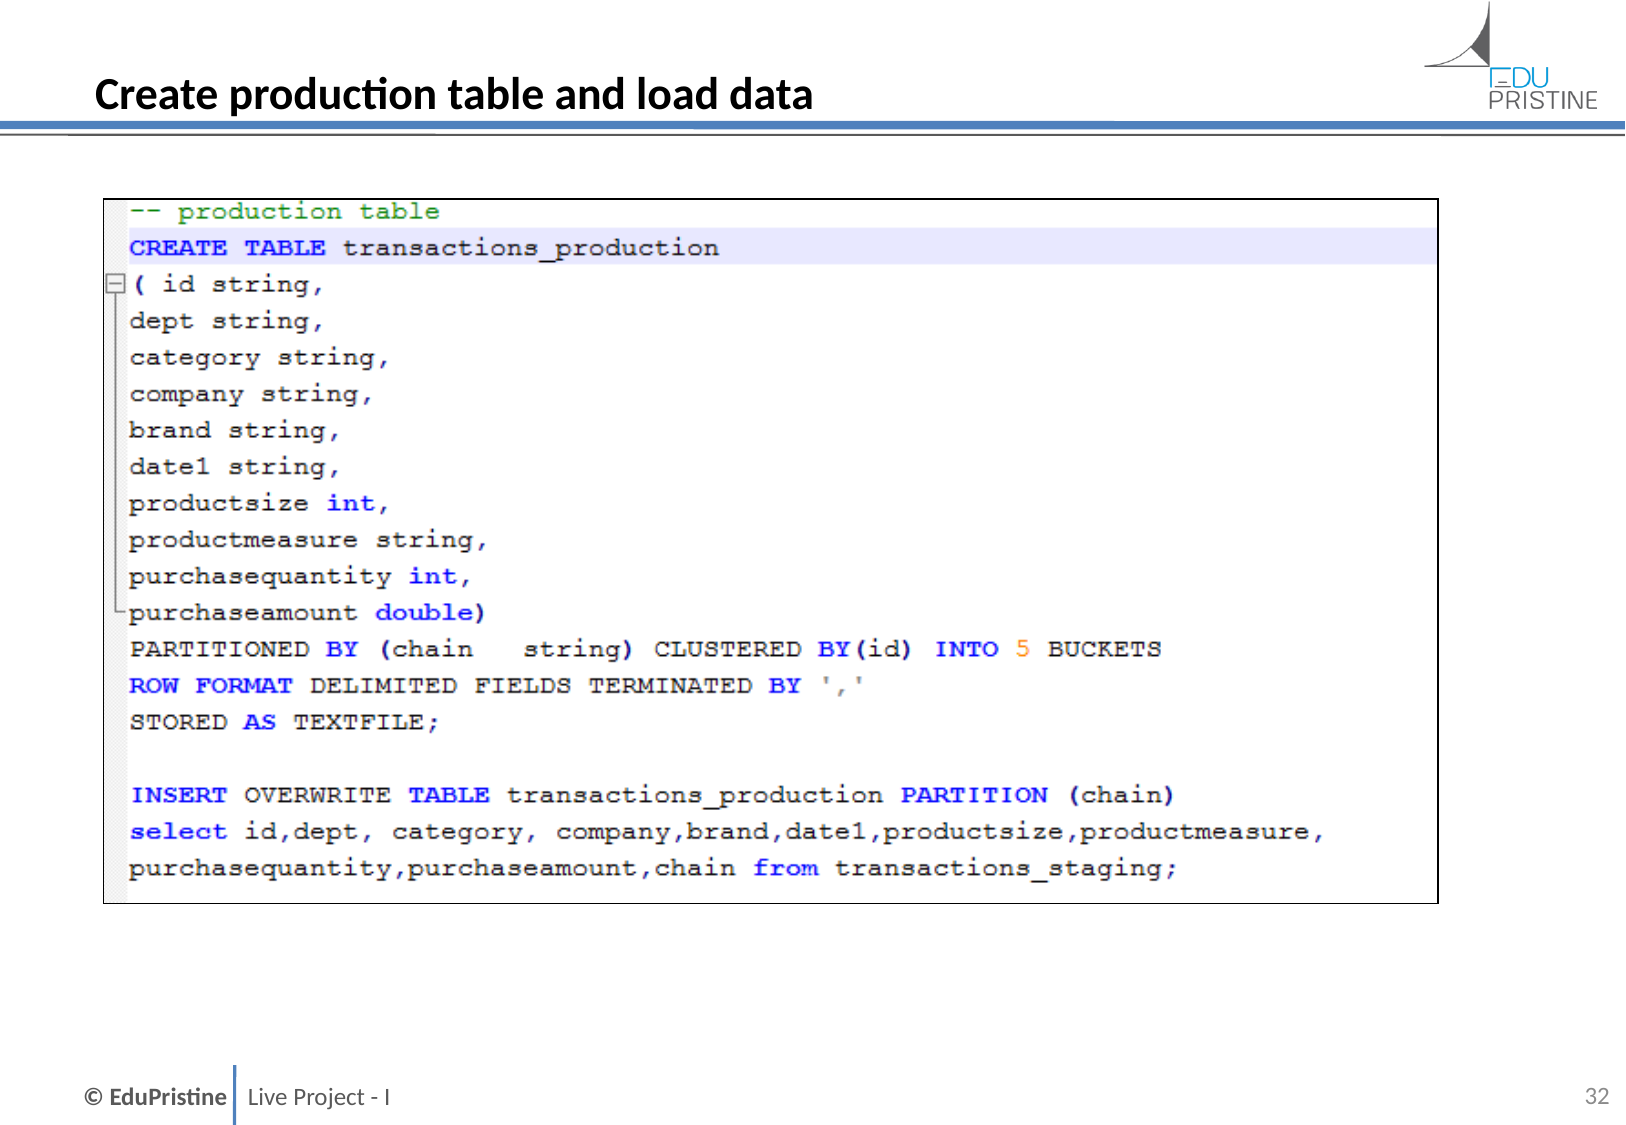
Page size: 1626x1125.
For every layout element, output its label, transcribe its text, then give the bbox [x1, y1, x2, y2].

slide_number 31 [1543, 1065, 1625, 1125]
title Create production table and load data [87, 10, 1416, 126]
picture [104, 199, 1438, 904]
picture [1424, 1, 1597, 109]
